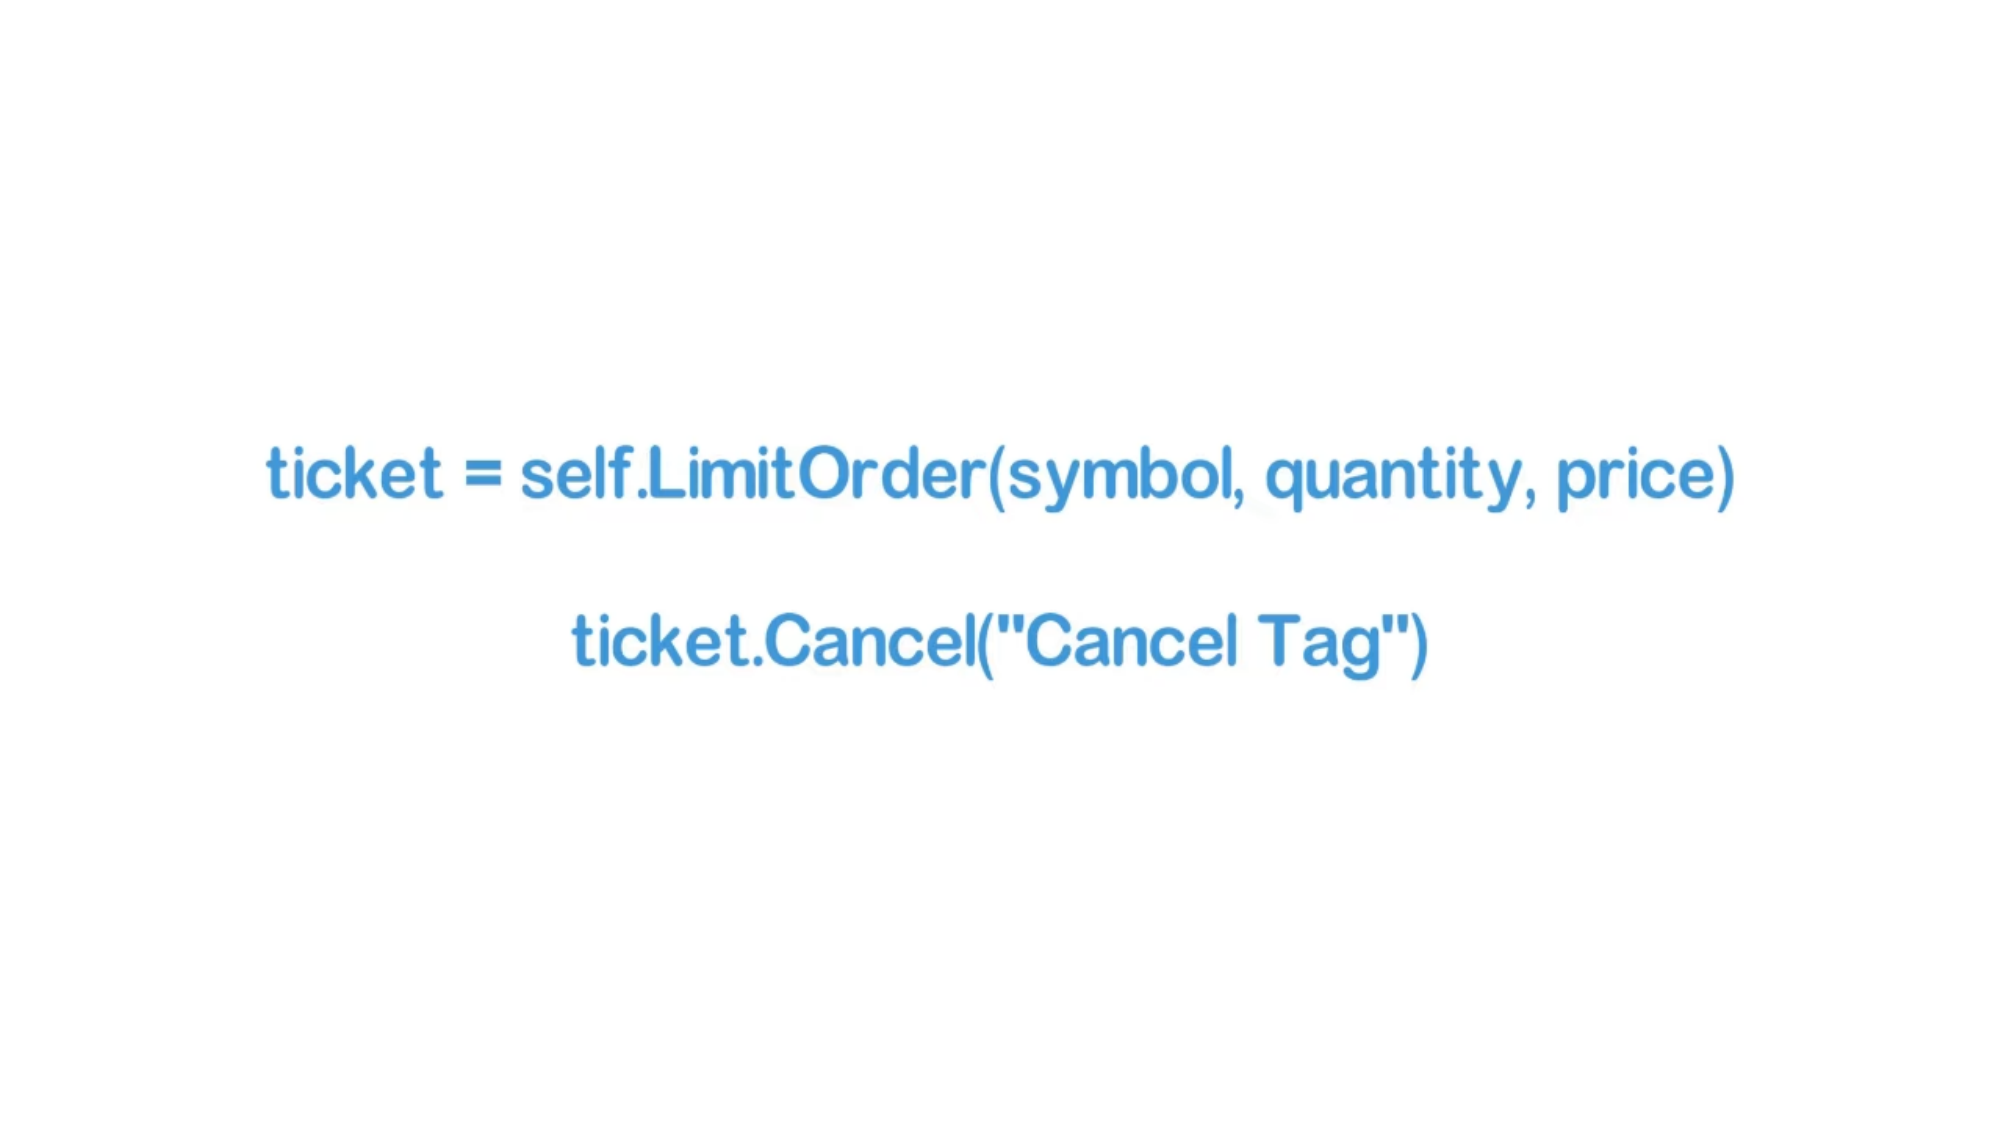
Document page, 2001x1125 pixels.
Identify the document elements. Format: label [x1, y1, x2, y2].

picture [213, 417, 1787, 707]
